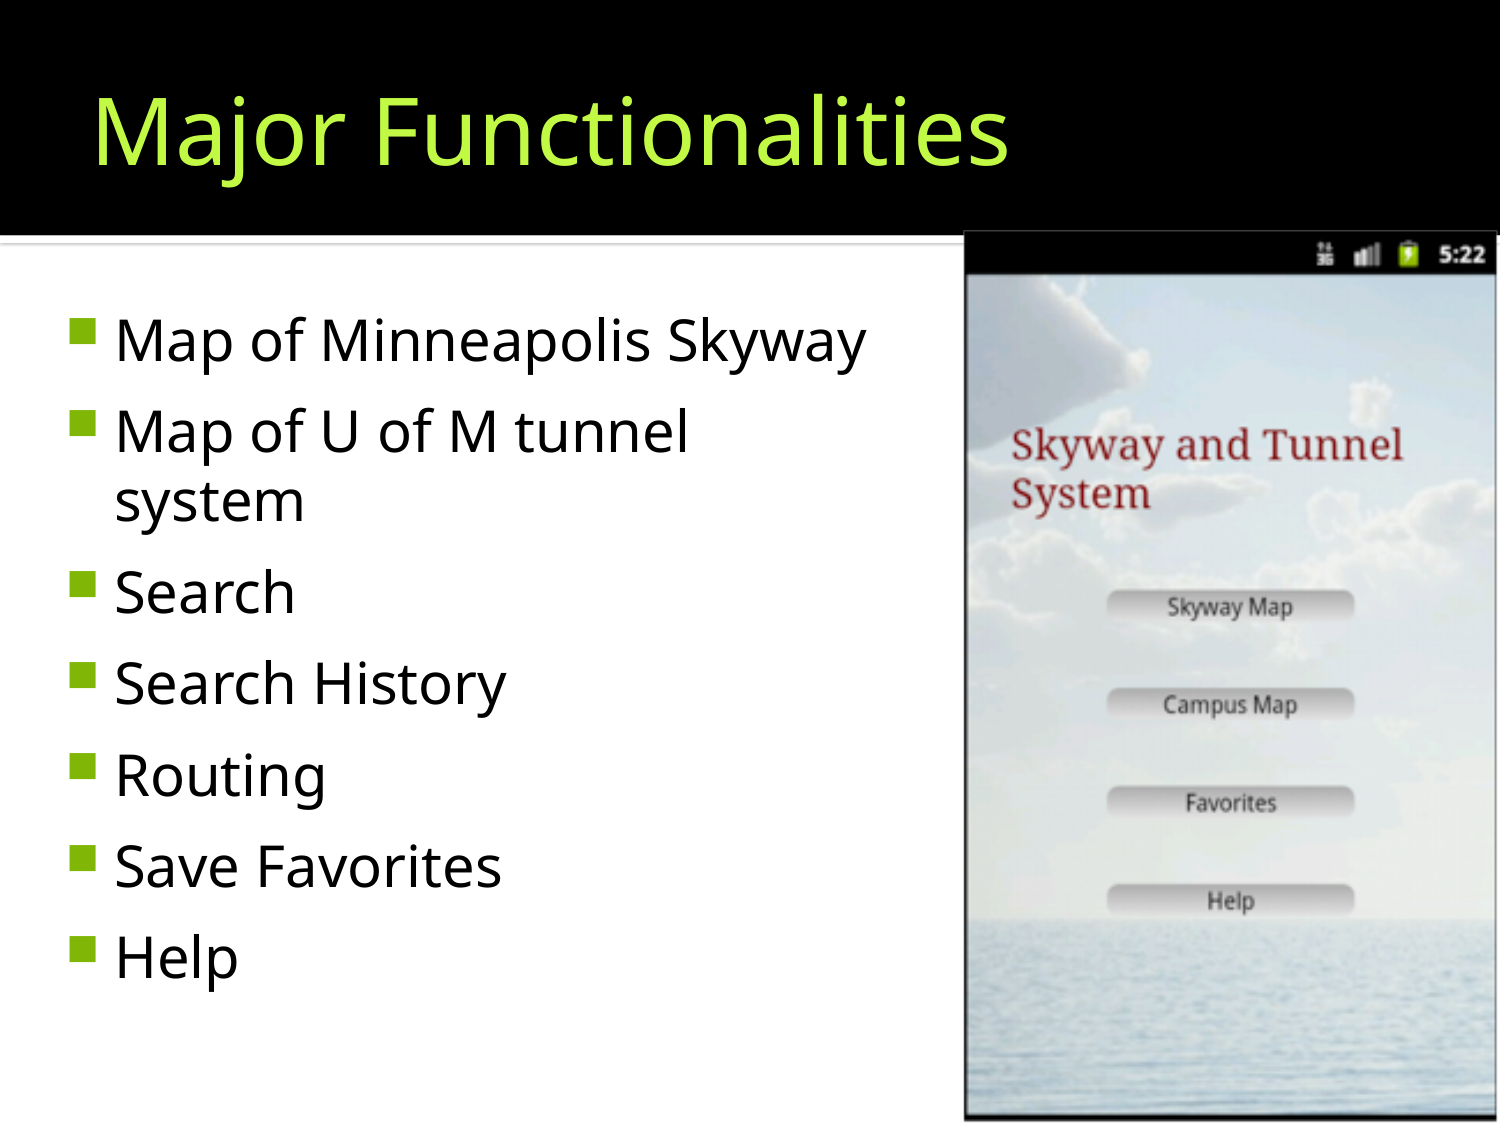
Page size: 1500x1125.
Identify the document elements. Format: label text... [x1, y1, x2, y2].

list Map of Minneapolis Skyway Map of U of M tunnel system Search Search History Routing Save Favorites Help [37, 287, 894, 1035]
title Major Functionalities [75, 25, 1425, 231]
picture [962, 229, 1500, 1125]
